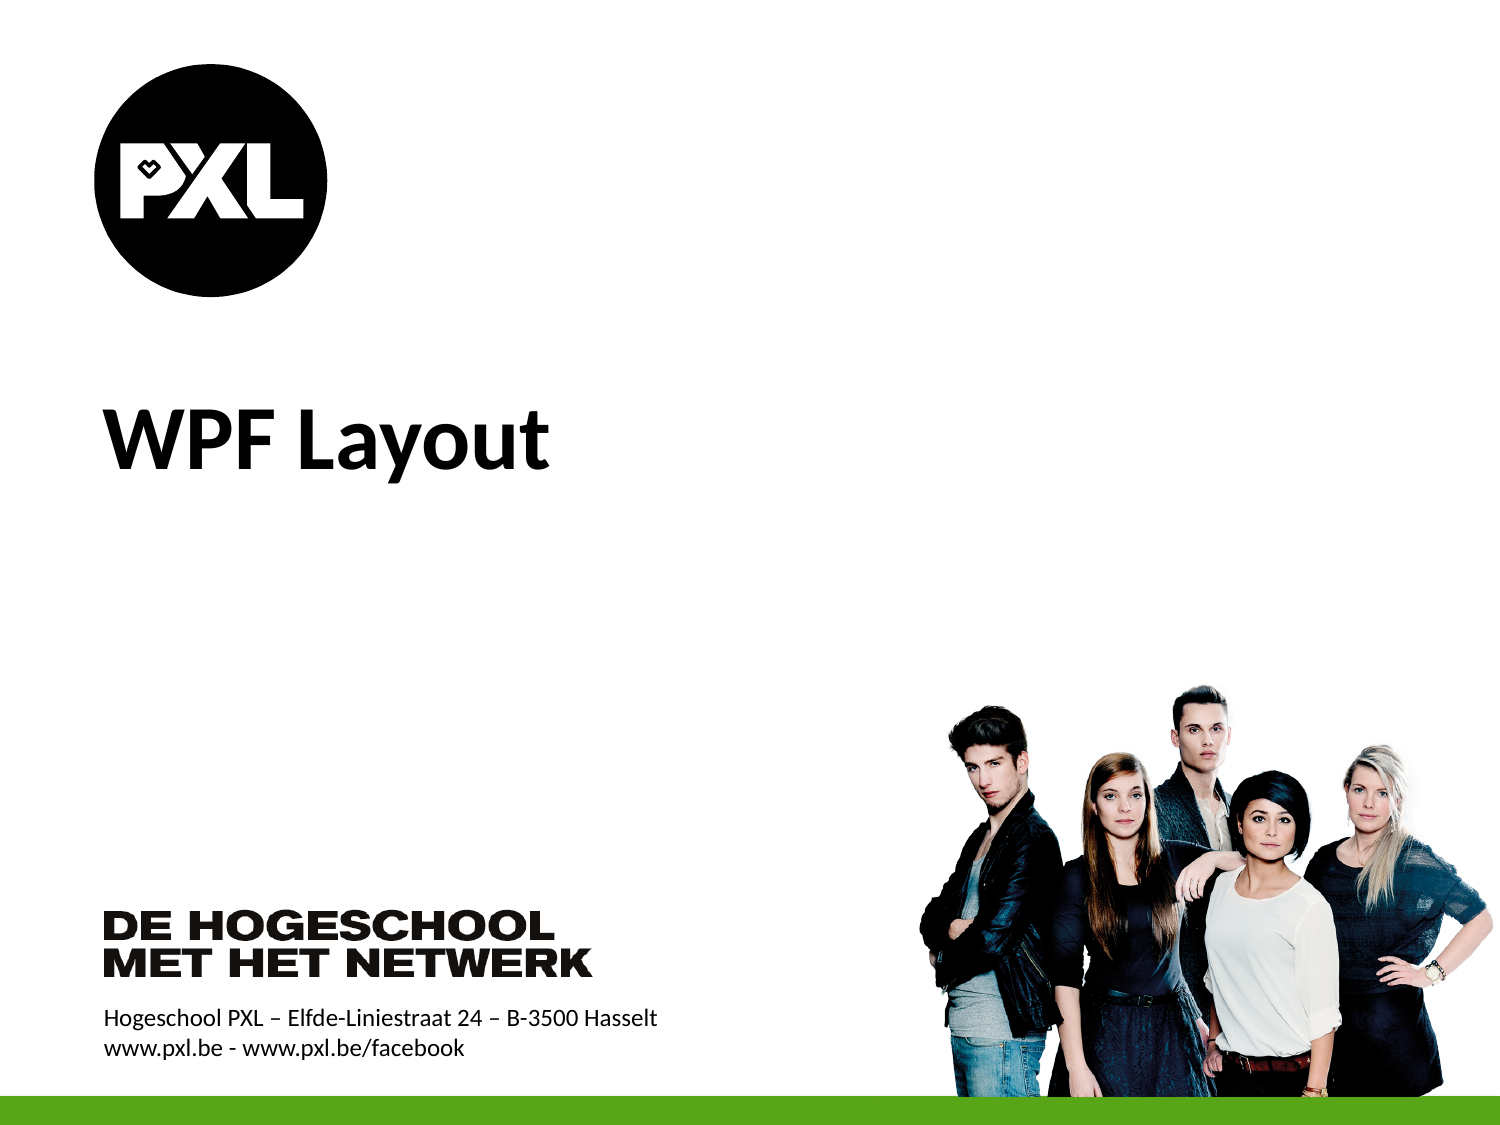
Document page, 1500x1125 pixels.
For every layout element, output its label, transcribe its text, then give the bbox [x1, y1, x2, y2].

picture [877, 553, 1500, 1097]
title WPF Layout [87, 312, 1363, 554]
picture [104, 909, 593, 977]
